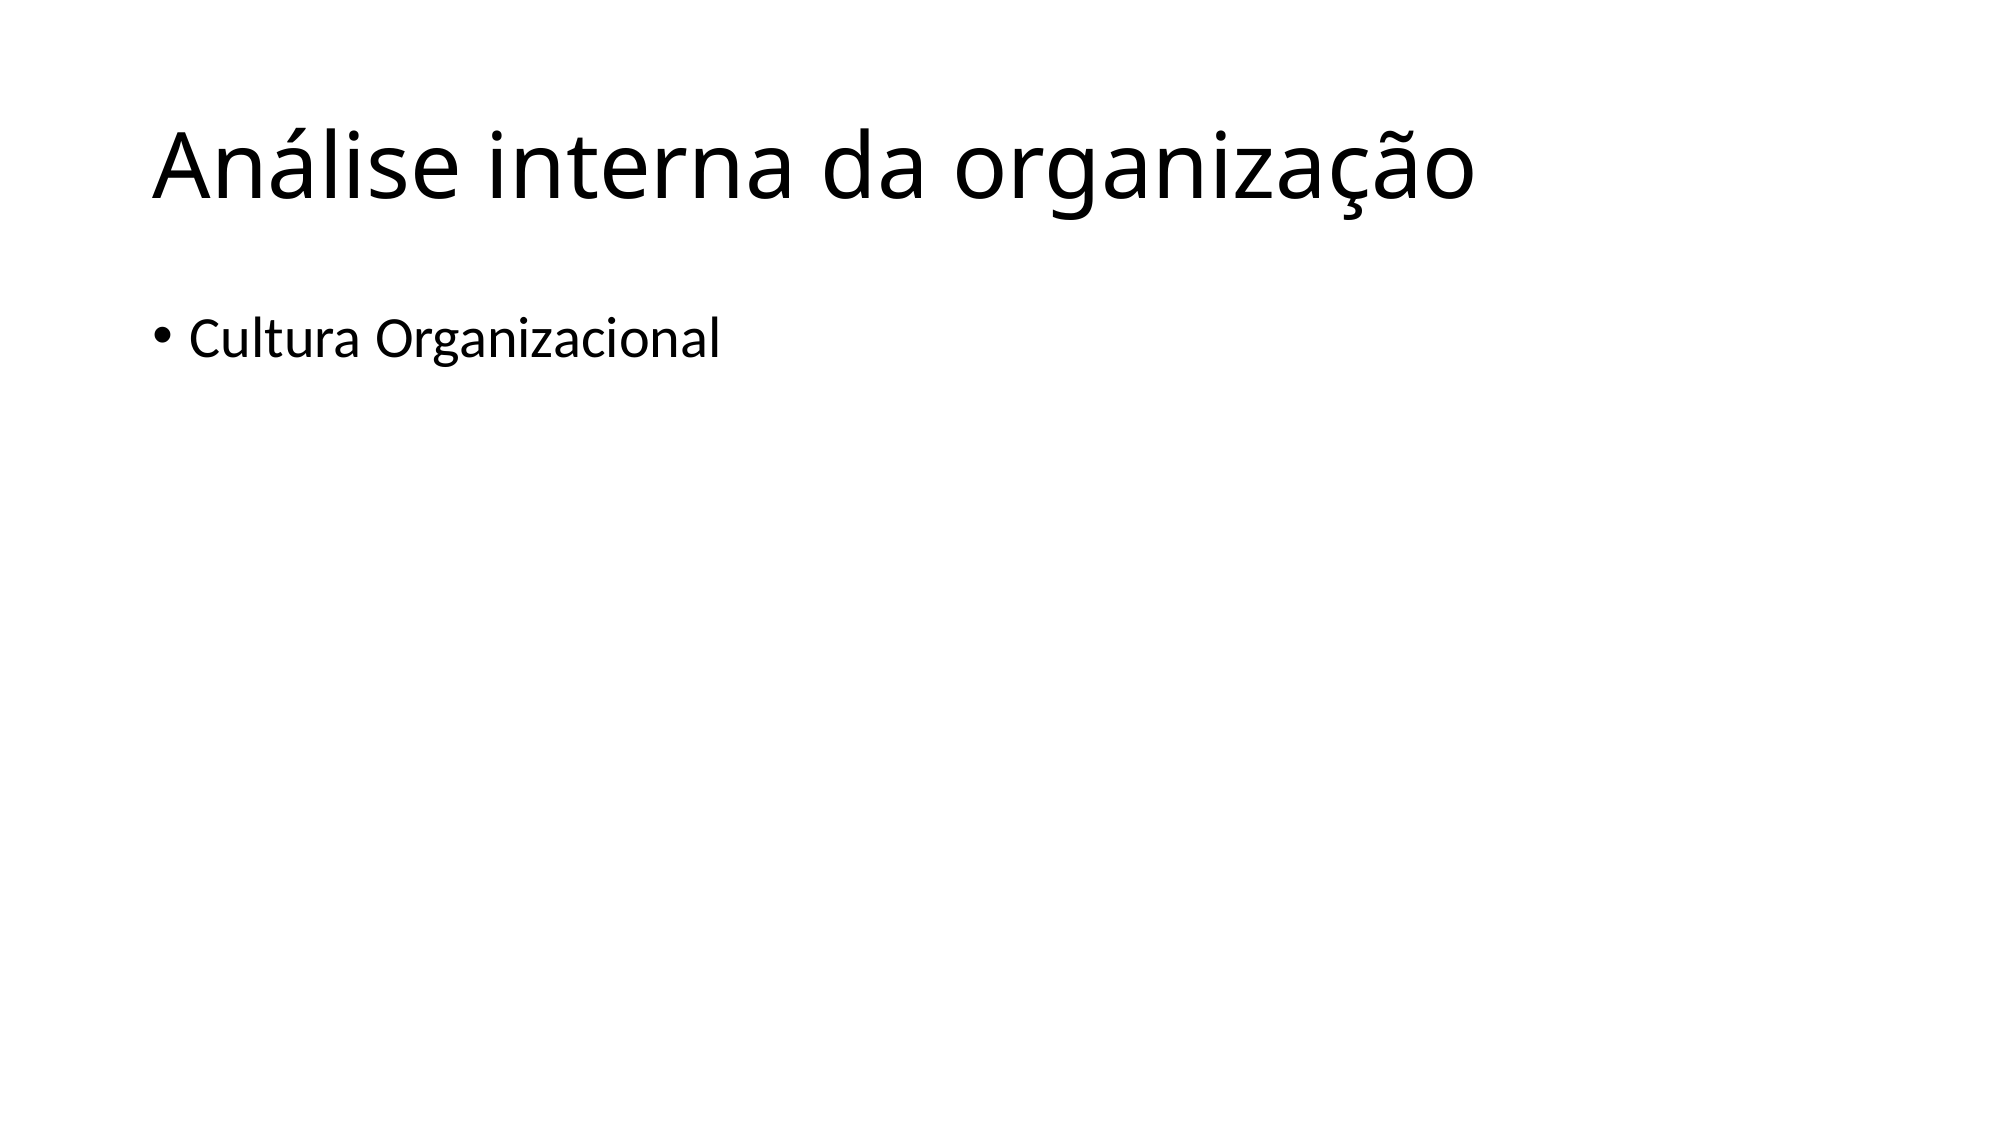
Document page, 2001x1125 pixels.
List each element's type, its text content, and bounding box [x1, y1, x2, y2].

title Análise interna da organização [137, 59, 1863, 278]
list Cultura Organizacional [137, 299, 1863, 1014]
